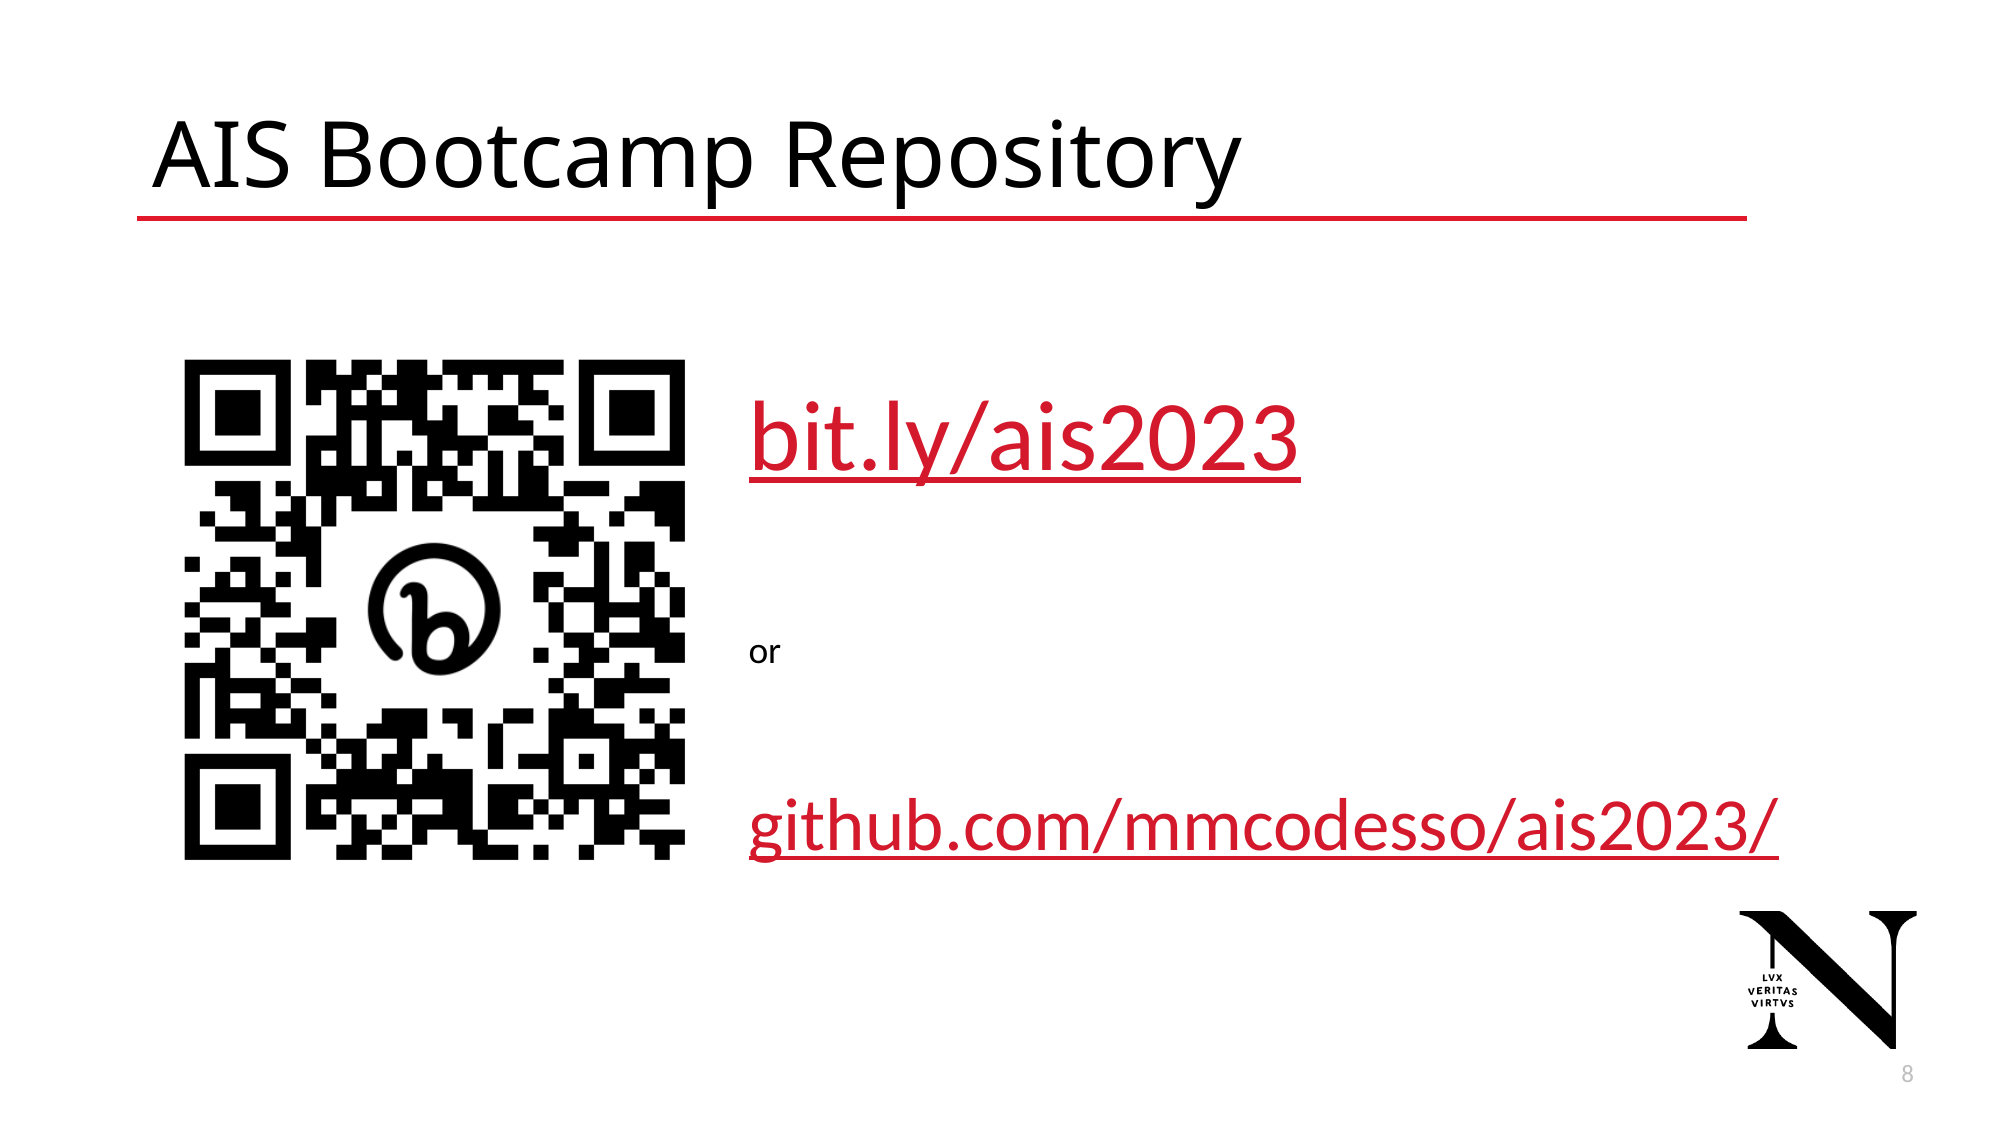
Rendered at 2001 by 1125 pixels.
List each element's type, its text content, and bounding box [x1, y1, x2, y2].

slide_number 9 [1479, 1042, 1930, 1103]
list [137, 312, 734, 909]
text_box bit.ly/ais2023 or github.com/mmcodesso/ais2023/ [734, 363, 1863, 874]
title AIS Bootcamp Repository [137, 49, 1863, 267]
